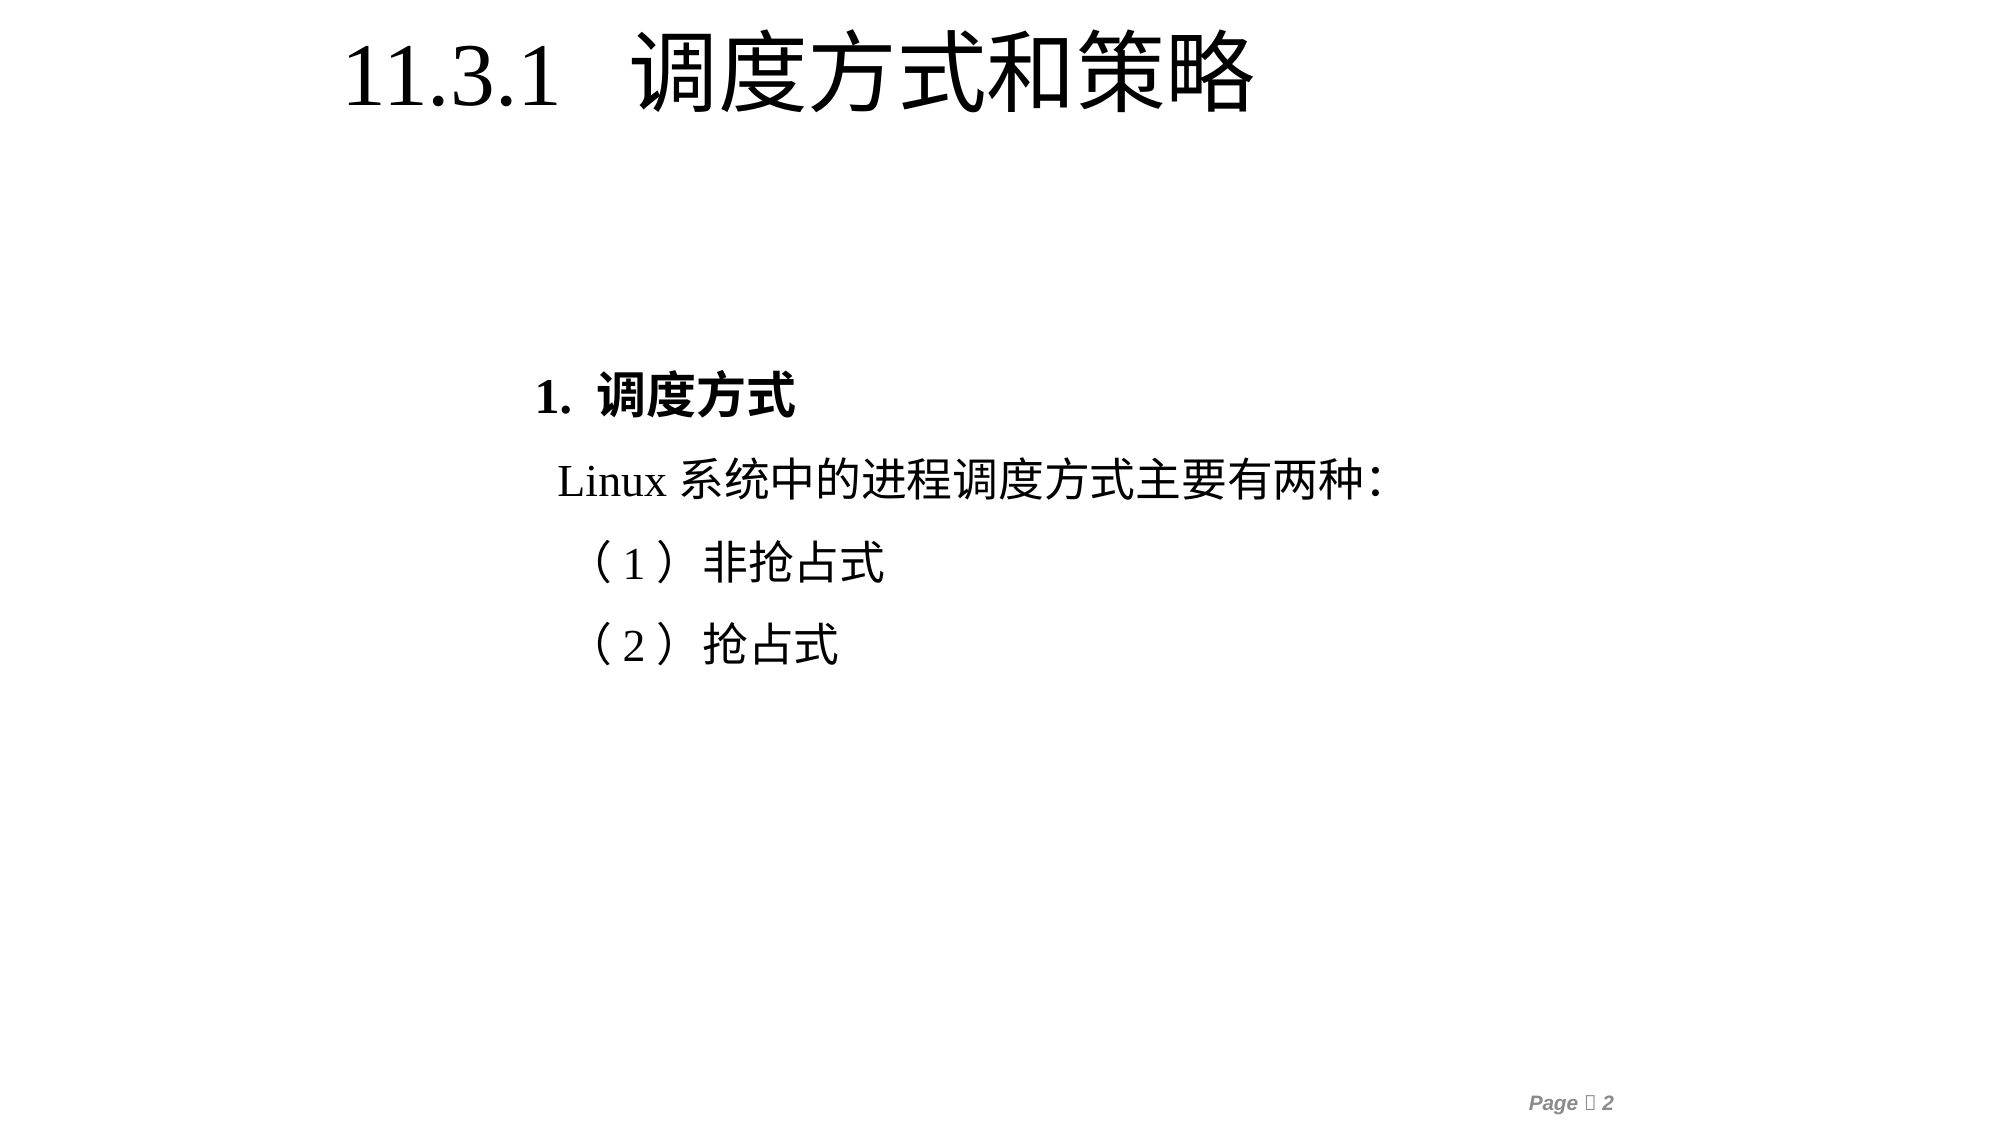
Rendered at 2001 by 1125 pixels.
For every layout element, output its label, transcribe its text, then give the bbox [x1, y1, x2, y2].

slide_number Page  [1513, 1085, 1750, 1118]
title 11.3.1 调度方式和策略 [326, 19, 1284, 133]
text_box 1. 调度方式 Linux系统中的进程调度方式主要有两种： （1）非抢占式 （2）抢占式 [444, 326, 1567, 679]
